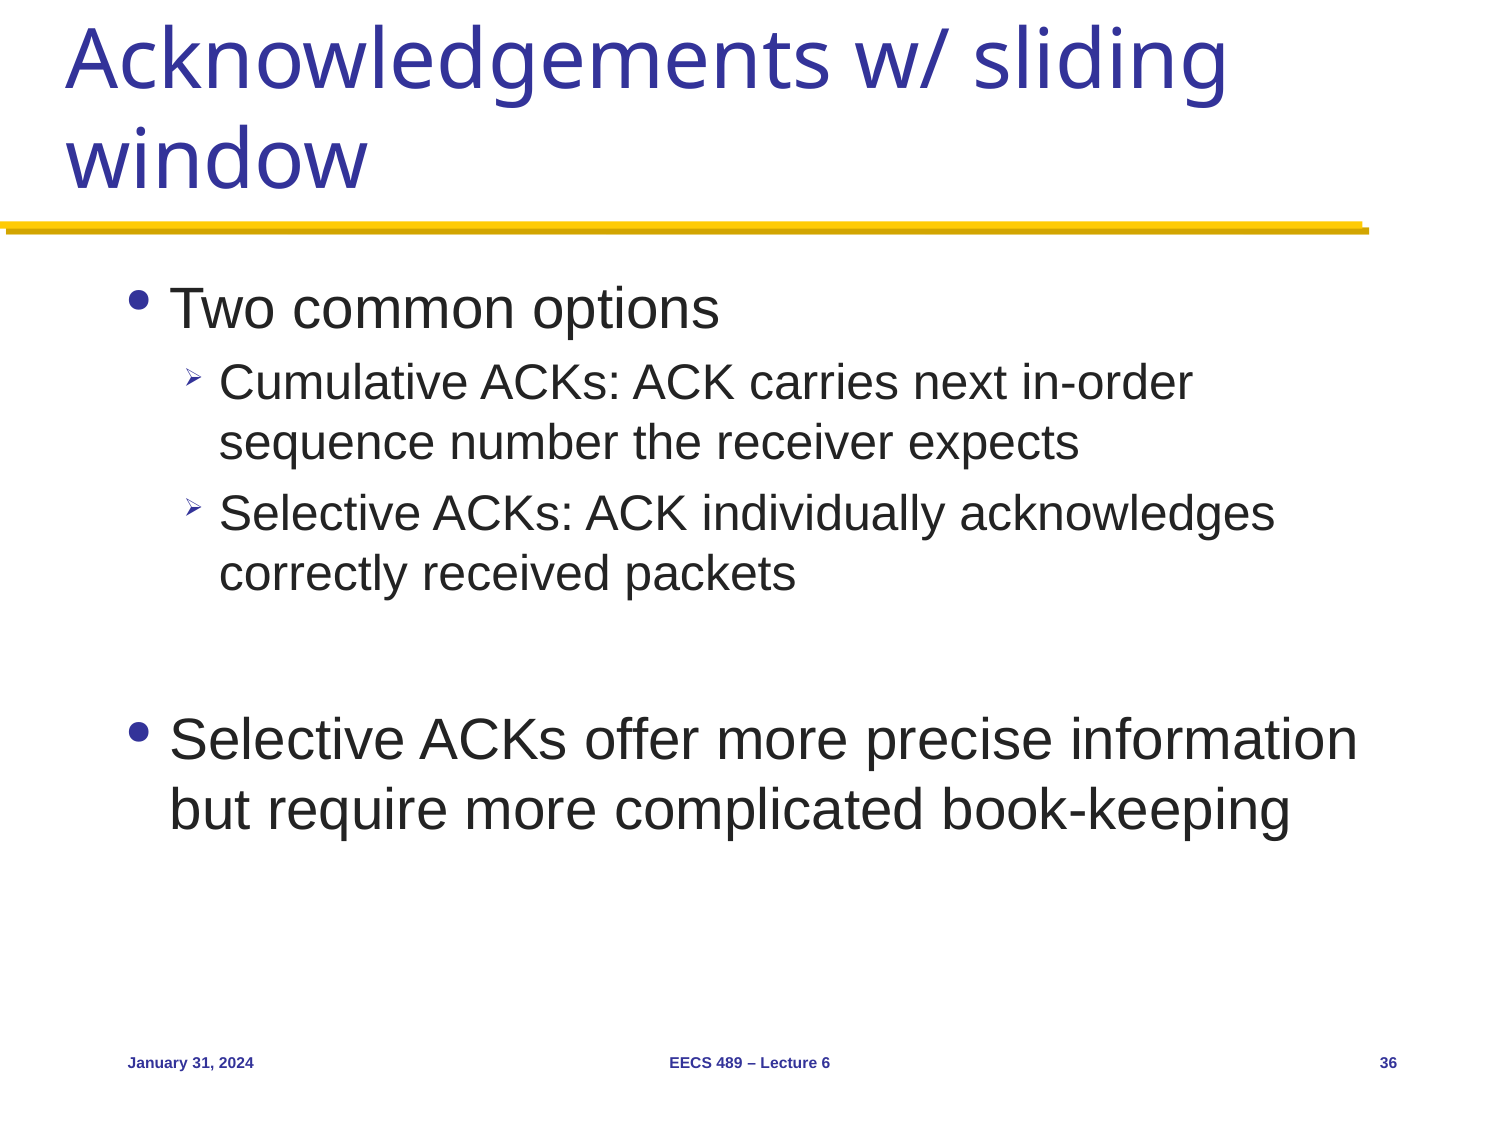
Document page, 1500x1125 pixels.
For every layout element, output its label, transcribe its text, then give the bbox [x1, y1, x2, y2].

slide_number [112, 1024, 426, 1101]
slide_number 36 [1312, 1024, 1413, 1101]
list Two common options Cumulative ACKs: ACK carries next in-order sequence number the receiver expects Selective ACKs: ACK individually acknowledges correctly received packets Selective ACKs offer more precise information but require more complicated book-keeping [112, 262, 1413, 988]
title Acknowledgements w/ sliding window [49, 24, 1451, 213]
footer EECS 489 – Lecture 6 [512, 1024, 988, 1101]
